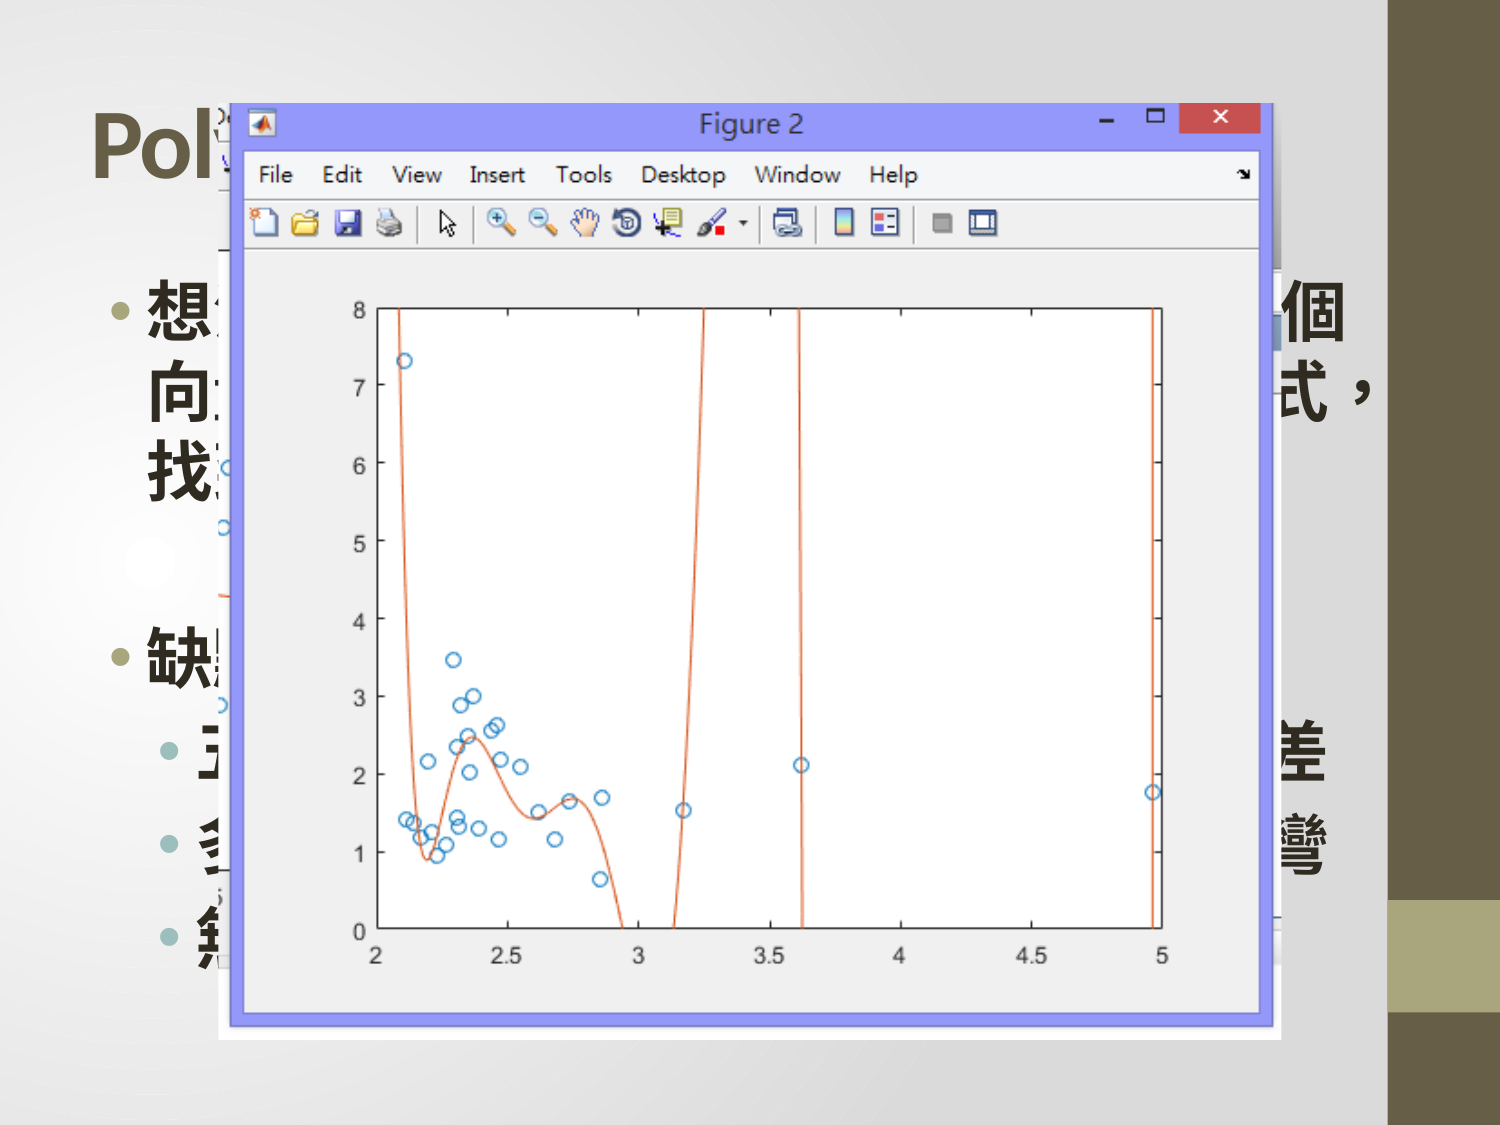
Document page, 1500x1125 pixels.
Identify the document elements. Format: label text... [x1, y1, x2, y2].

picture [217, 102, 1282, 1040]
list 想法：假定五個向量間線性獨立，把五個向量分開實作，分別透過polyfit的方式，找到最符合的方程式。 缺點： 五個向量彼此關聯，分開實作增加誤差 多項式因幾個差異大的點，多轉幾個彎 無法找出那個多項式函式是什麼 [75, 262, 1388, 1050]
title Polyfit [75, 45, 1325, 233]
